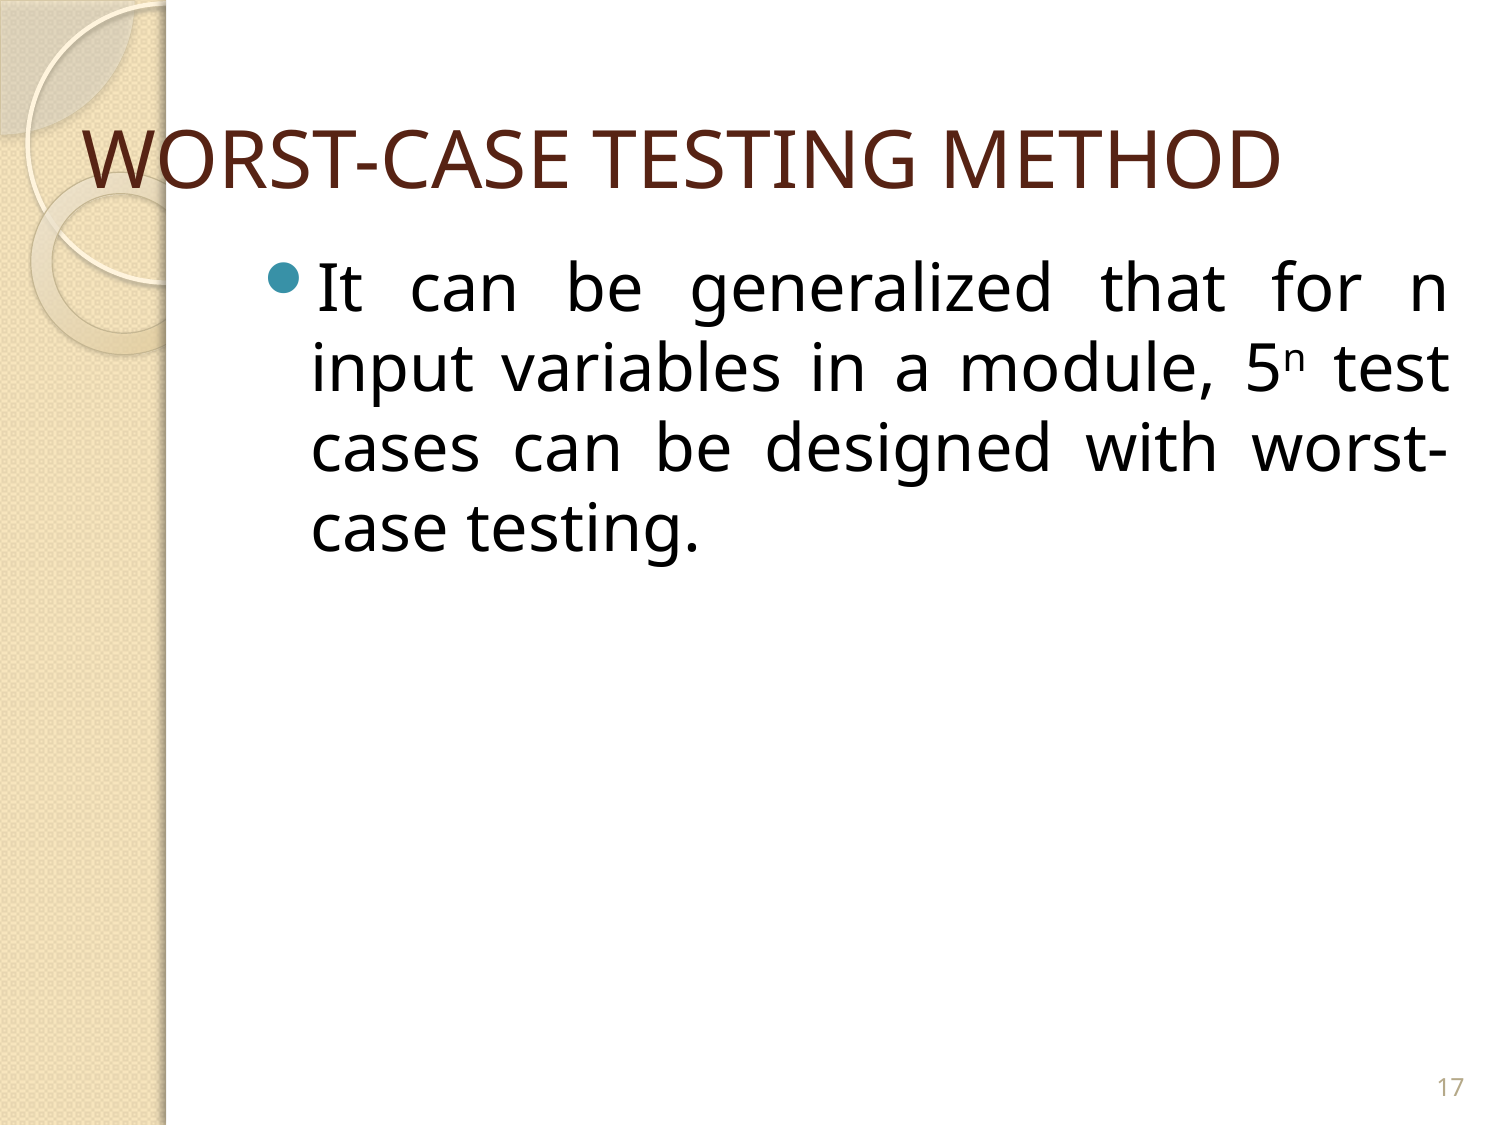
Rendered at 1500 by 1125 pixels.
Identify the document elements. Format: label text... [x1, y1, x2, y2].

list It can be generalized that for n input variables in a module, 5n test cases can be designed with worst-case testing. [235, 237, 1466, 1025]
slide_number 17 [1413, 1034, 1488, 1113]
title WORST-CASE TESTING METHOD [66, 62, 1342, 250]
